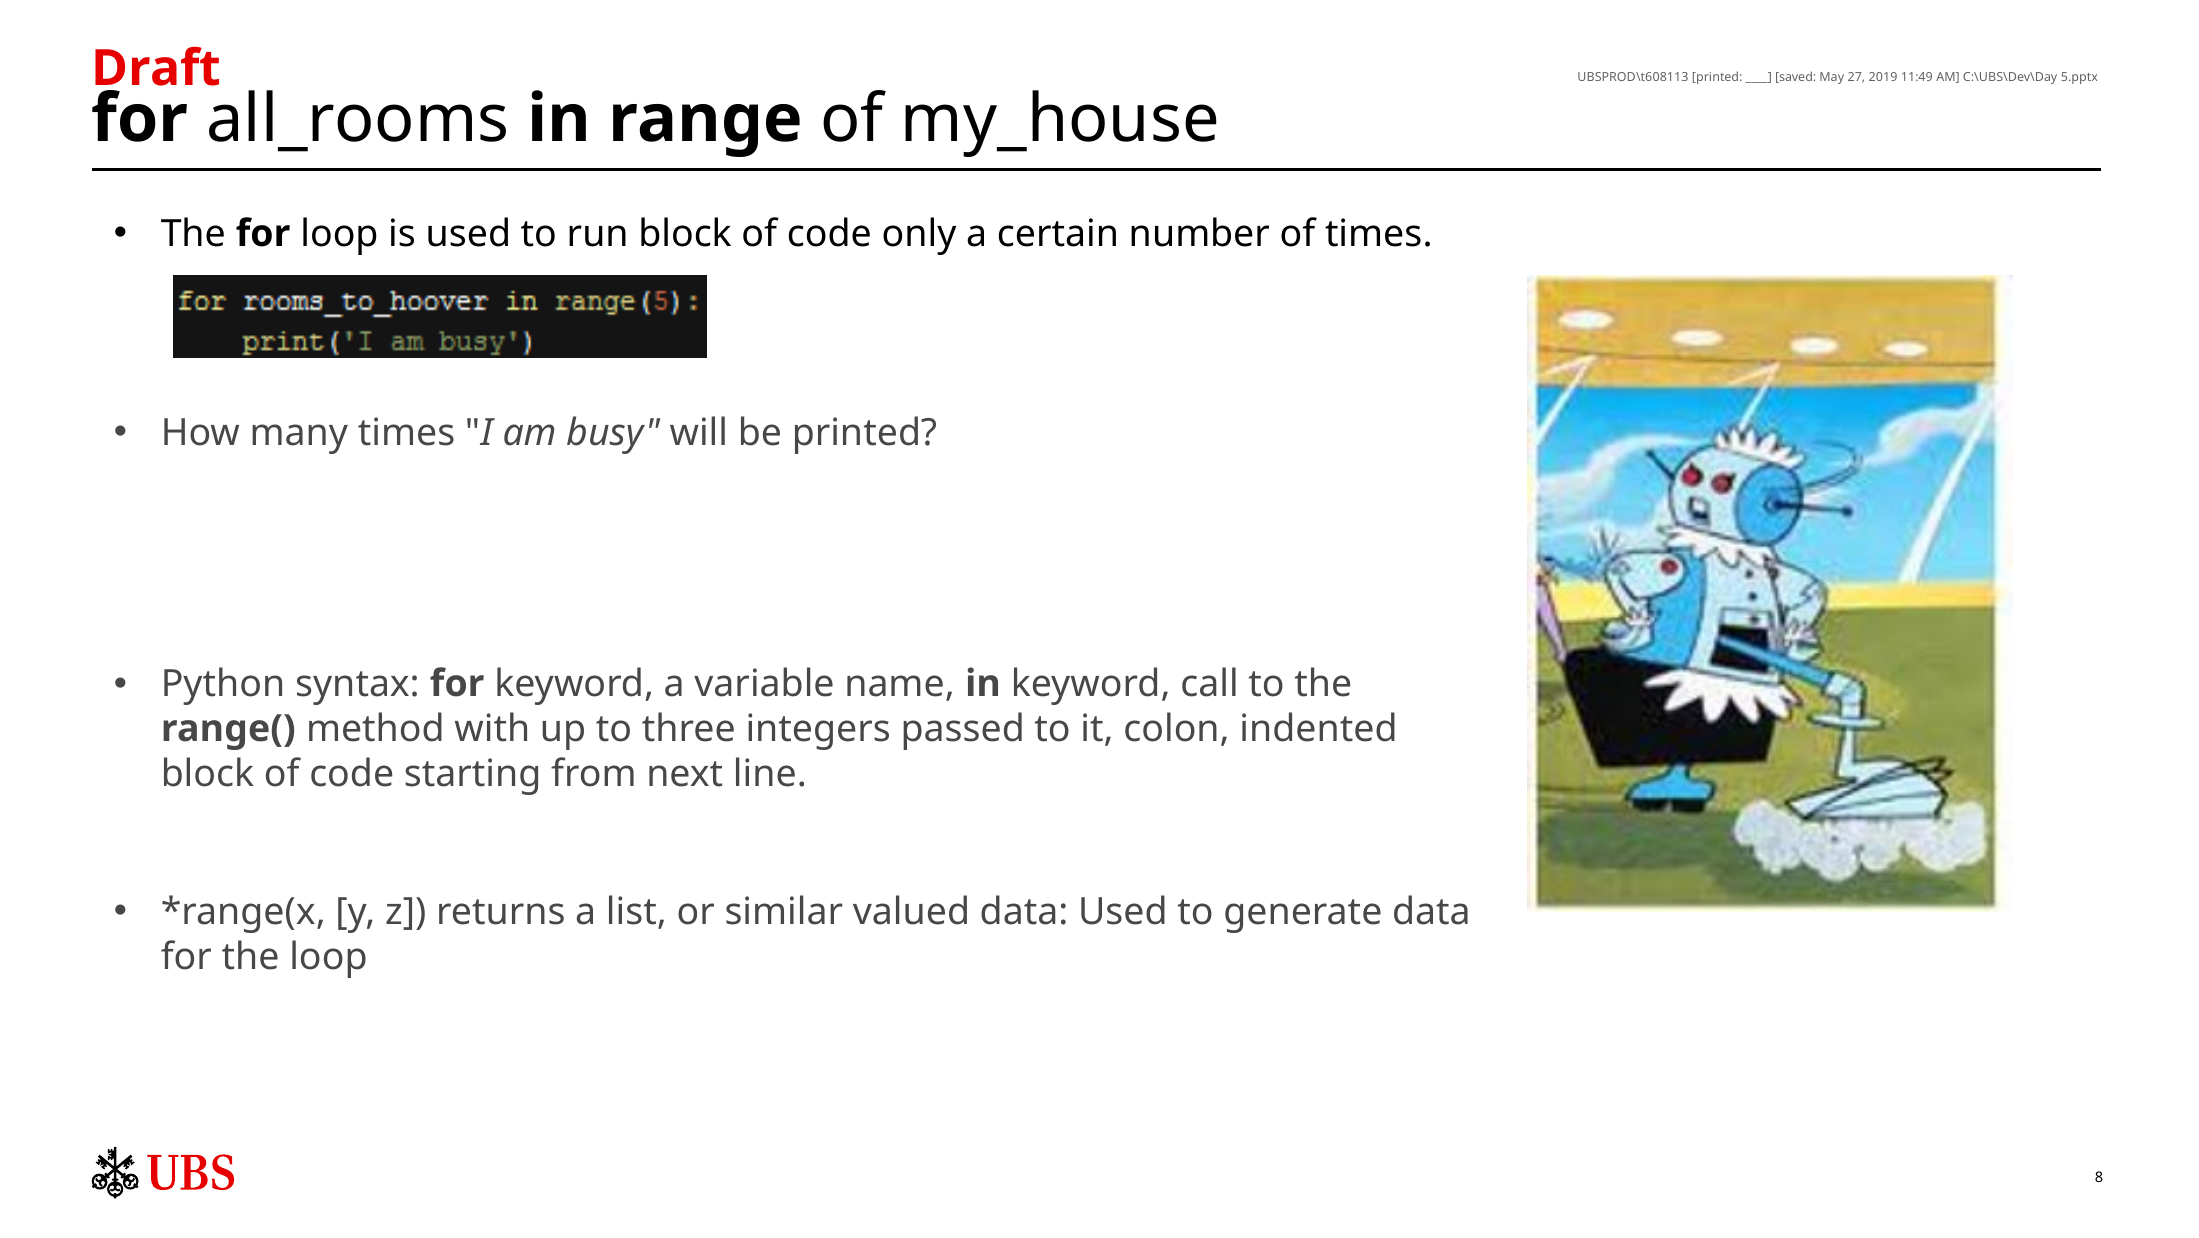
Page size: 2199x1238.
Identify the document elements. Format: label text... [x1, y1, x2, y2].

text_box The for loop is used to run block of code only a certain number of times. How many times "I am busy" will be printed? Python syntax: for keyword, a variable name, in keyword, call to the range() method with up to three integers passed to it, colon, indented block of code starting from next line. *range(x, [y, z]) returns a list, or similar valued data: Used to generate data for the loop [114, 209, 1485, 1066]
picture [173, 275, 707, 358]
picture [1527, 275, 2013, 912]
title for all_rooms in range of my_house [91, 0, 2101, 155]
